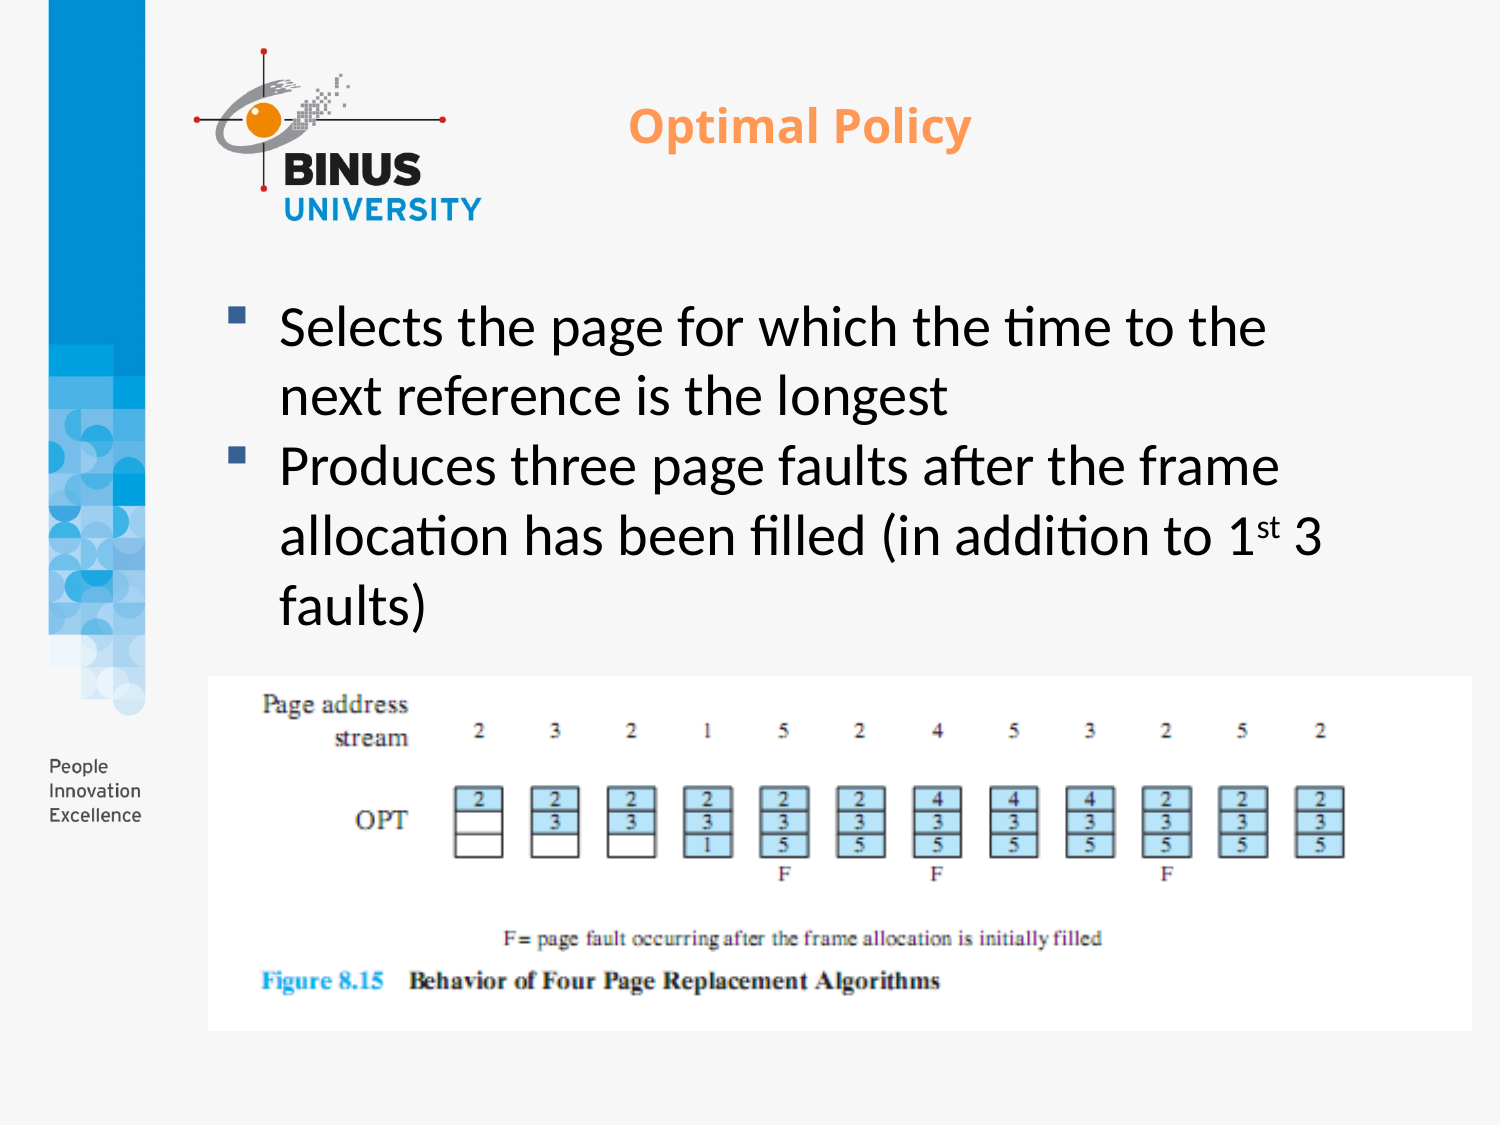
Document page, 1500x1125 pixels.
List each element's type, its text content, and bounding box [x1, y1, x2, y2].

picture [0, 0, 1500, 1031]
text_box [211, 274, 1399, 674]
text_box Selects the page for which the time to the next reference is the longest Produces three page faults after the frame allocation has been filled (in addition to 1st 3 faults) [208, 280, 1397, 675]
title Optimal Policy [612, 87, 1438, 218]
